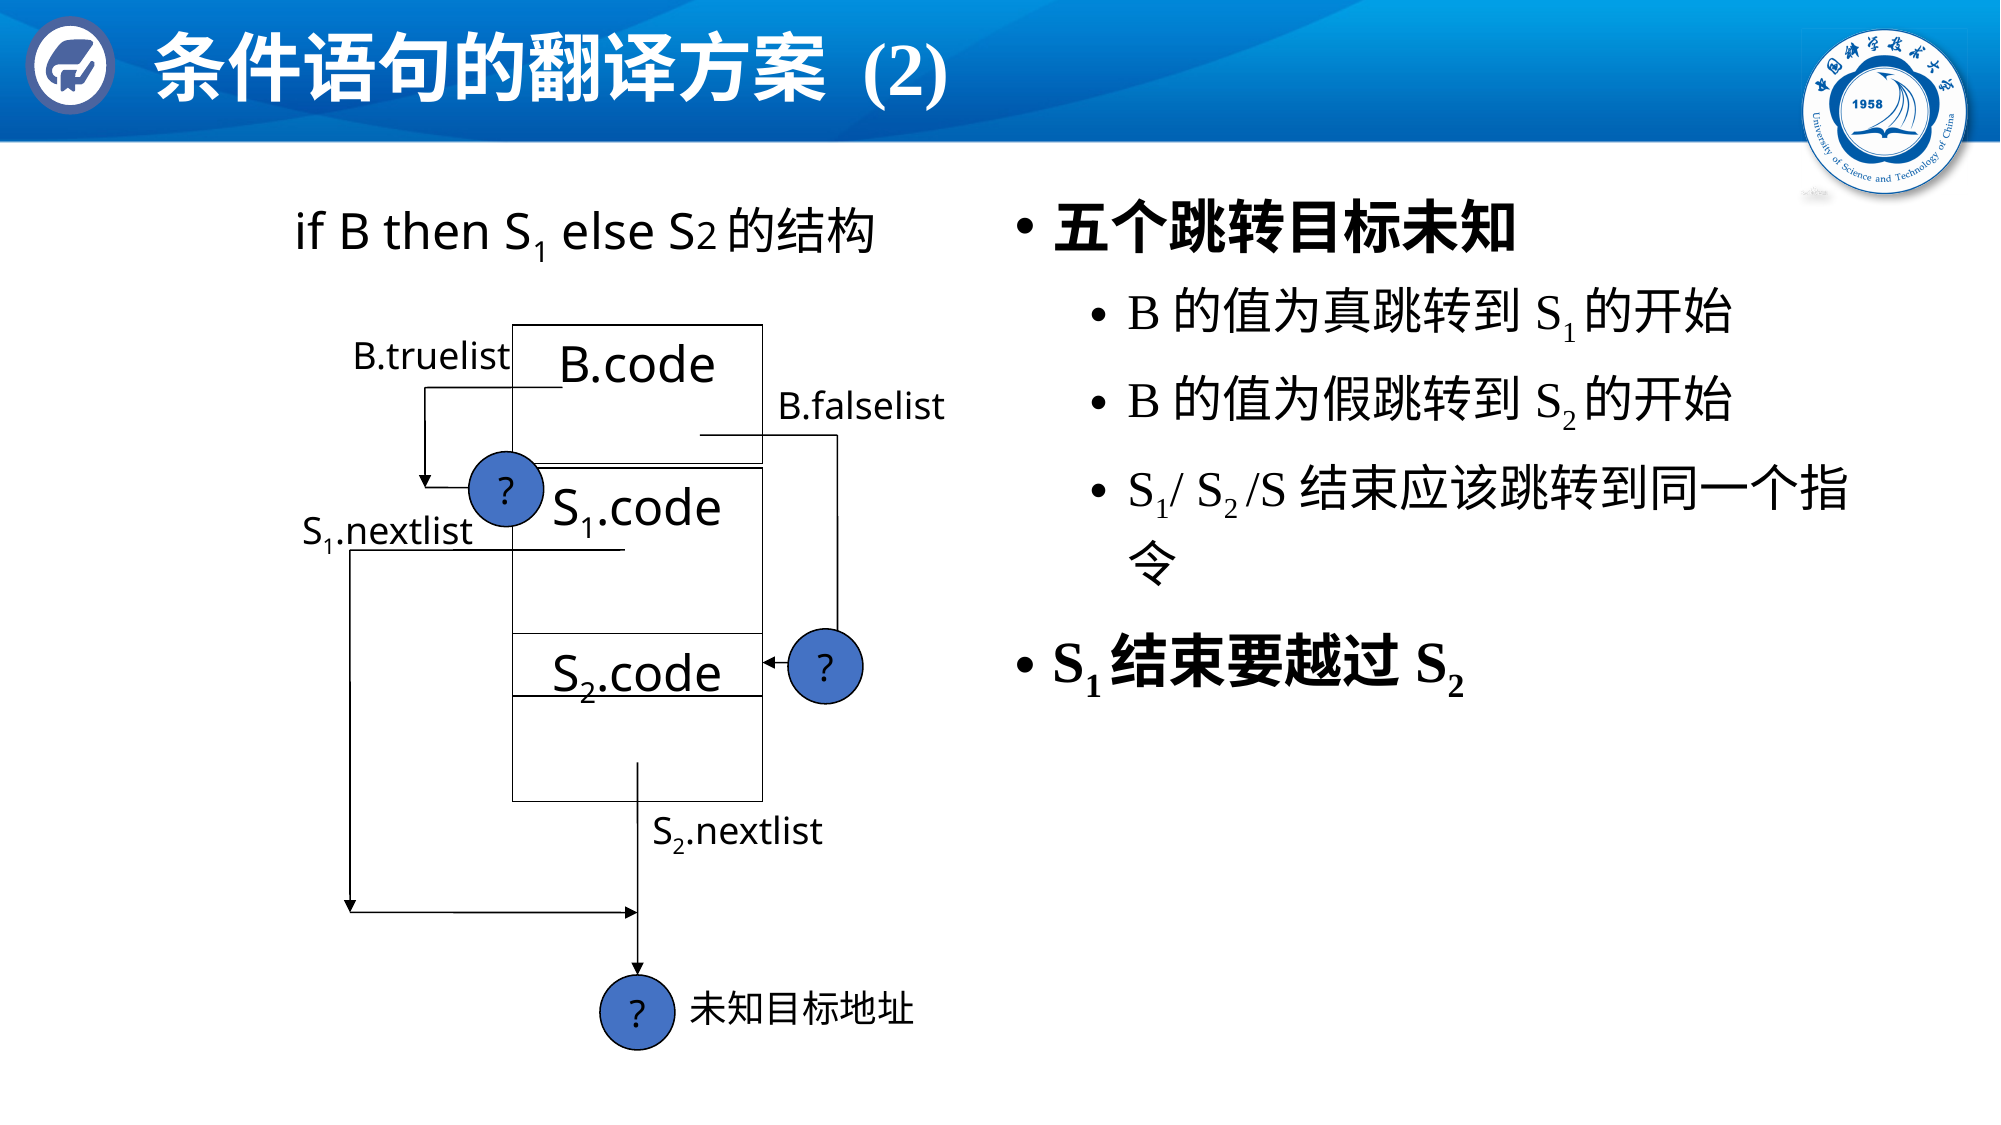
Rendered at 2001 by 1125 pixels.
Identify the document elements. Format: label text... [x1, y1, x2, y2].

text_box S1.nextlist [287, 499, 500, 566]
text_box [349, 906, 638, 919]
text_box [343, 566, 357, 912]
text_box S2.code [512, 633, 763, 802]
text_box ? [599, 974, 674, 1050]
text_box ? [787, 628, 863, 704]
text_box S2.nextlist [637, 799, 850, 866]
text_box 未知目标地址 [674, 977, 1050, 1038]
list 五个跳转目标未知 B的值为真跳转到S1的开始 B的值为假跳转到S2的开始 S1/ S2 /S结束应该跳转到同一个指令 S1结束要越过S2 [999, 172, 1911, 1031]
text_box [631, 913, 644, 974]
text_box ? [468, 451, 544, 527]
text_box B.code [512, 324, 763, 464]
picture [0, 0, 2000, 204]
text_box S1.code t: goto － [512, 468, 763, 633]
text_box [418, 387, 432, 487]
title 条件语句的翻译方案 (2) [137, 10, 1707, 132]
text_box if B then S1 else S2的结构 [280, 192, 925, 276]
text_box [762, 656, 788, 669]
text_box B.falselist [762, 374, 988, 435]
text_box B.truelist [337, 324, 563, 385]
